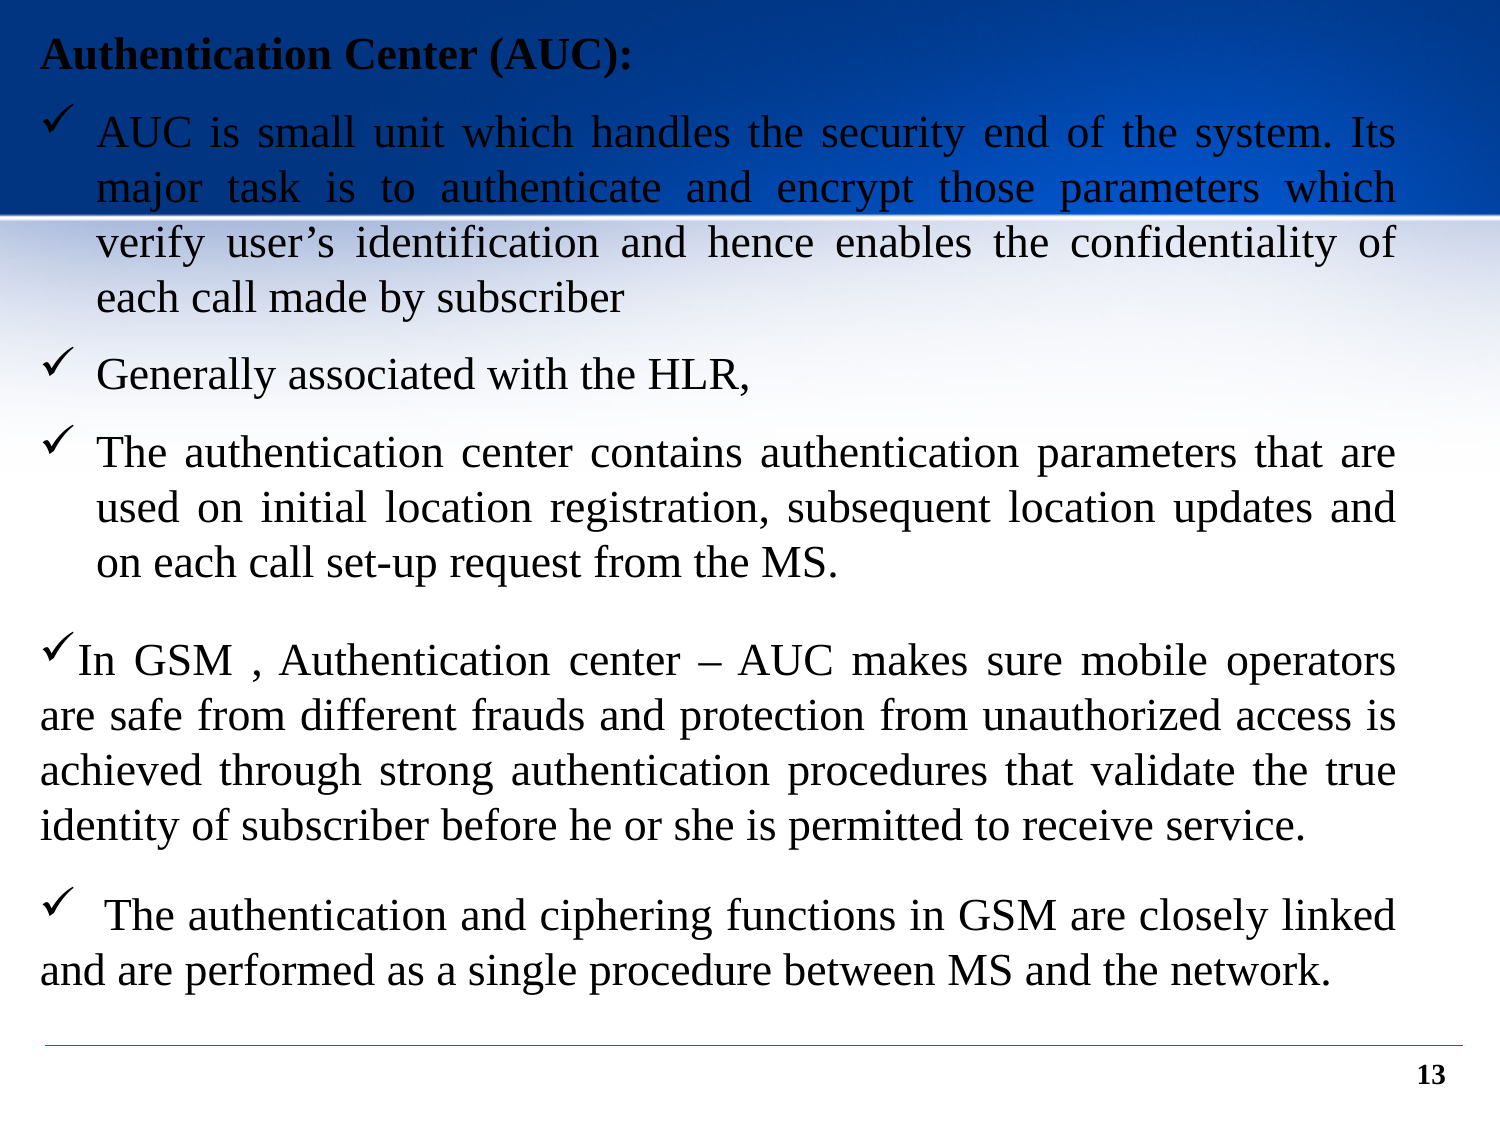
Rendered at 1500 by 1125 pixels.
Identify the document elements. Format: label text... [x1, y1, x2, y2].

text_box Authentication Center (AUC): AUC is small unit which handles the security end of the system. Its major task is to authenticate and encrypt those parameters which verify user’s identification and hence enables the confidentiality of each call made by subscriber Generally associated with the HLR, The authentication center contains authentication parameters that are used on initial location registration, subsequent location updates and on each call set-up request from the MS. In GSM , Authentication center – AUC makes sure mobile operators are safe from different frauds and protection from unauthorized access is achieved through strong authentication procedures that validate the true identity of subscriber before he or she is permitted to receive service. The authentication and ciphering functions in GSM are closely linked and are performed as a single procedure between MS and the network. [24, 16, 1413, 1057]
picture [0, 0, 1500, 1125]
slide_number 13 [1325, 1042, 1462, 1103]
